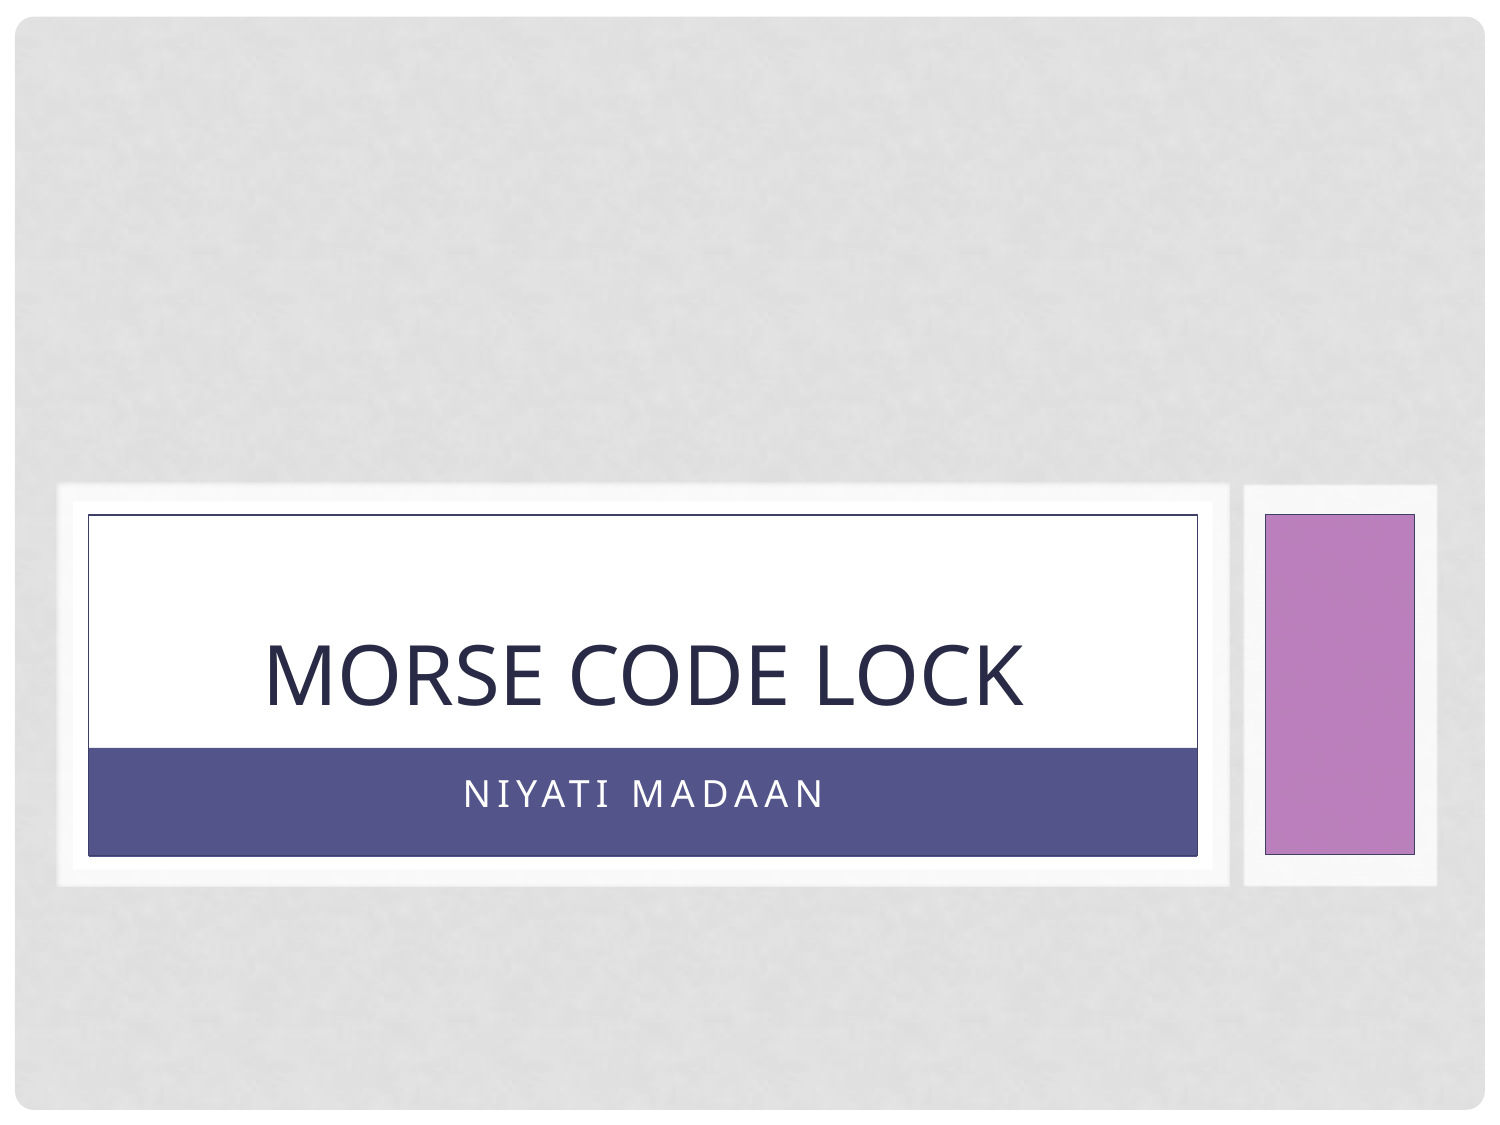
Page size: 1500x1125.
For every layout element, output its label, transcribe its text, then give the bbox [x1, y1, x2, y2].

title Morse code lock [99, 525, 1187, 730]
subtitle Niyati madaan [105, 762, 1181, 838]
